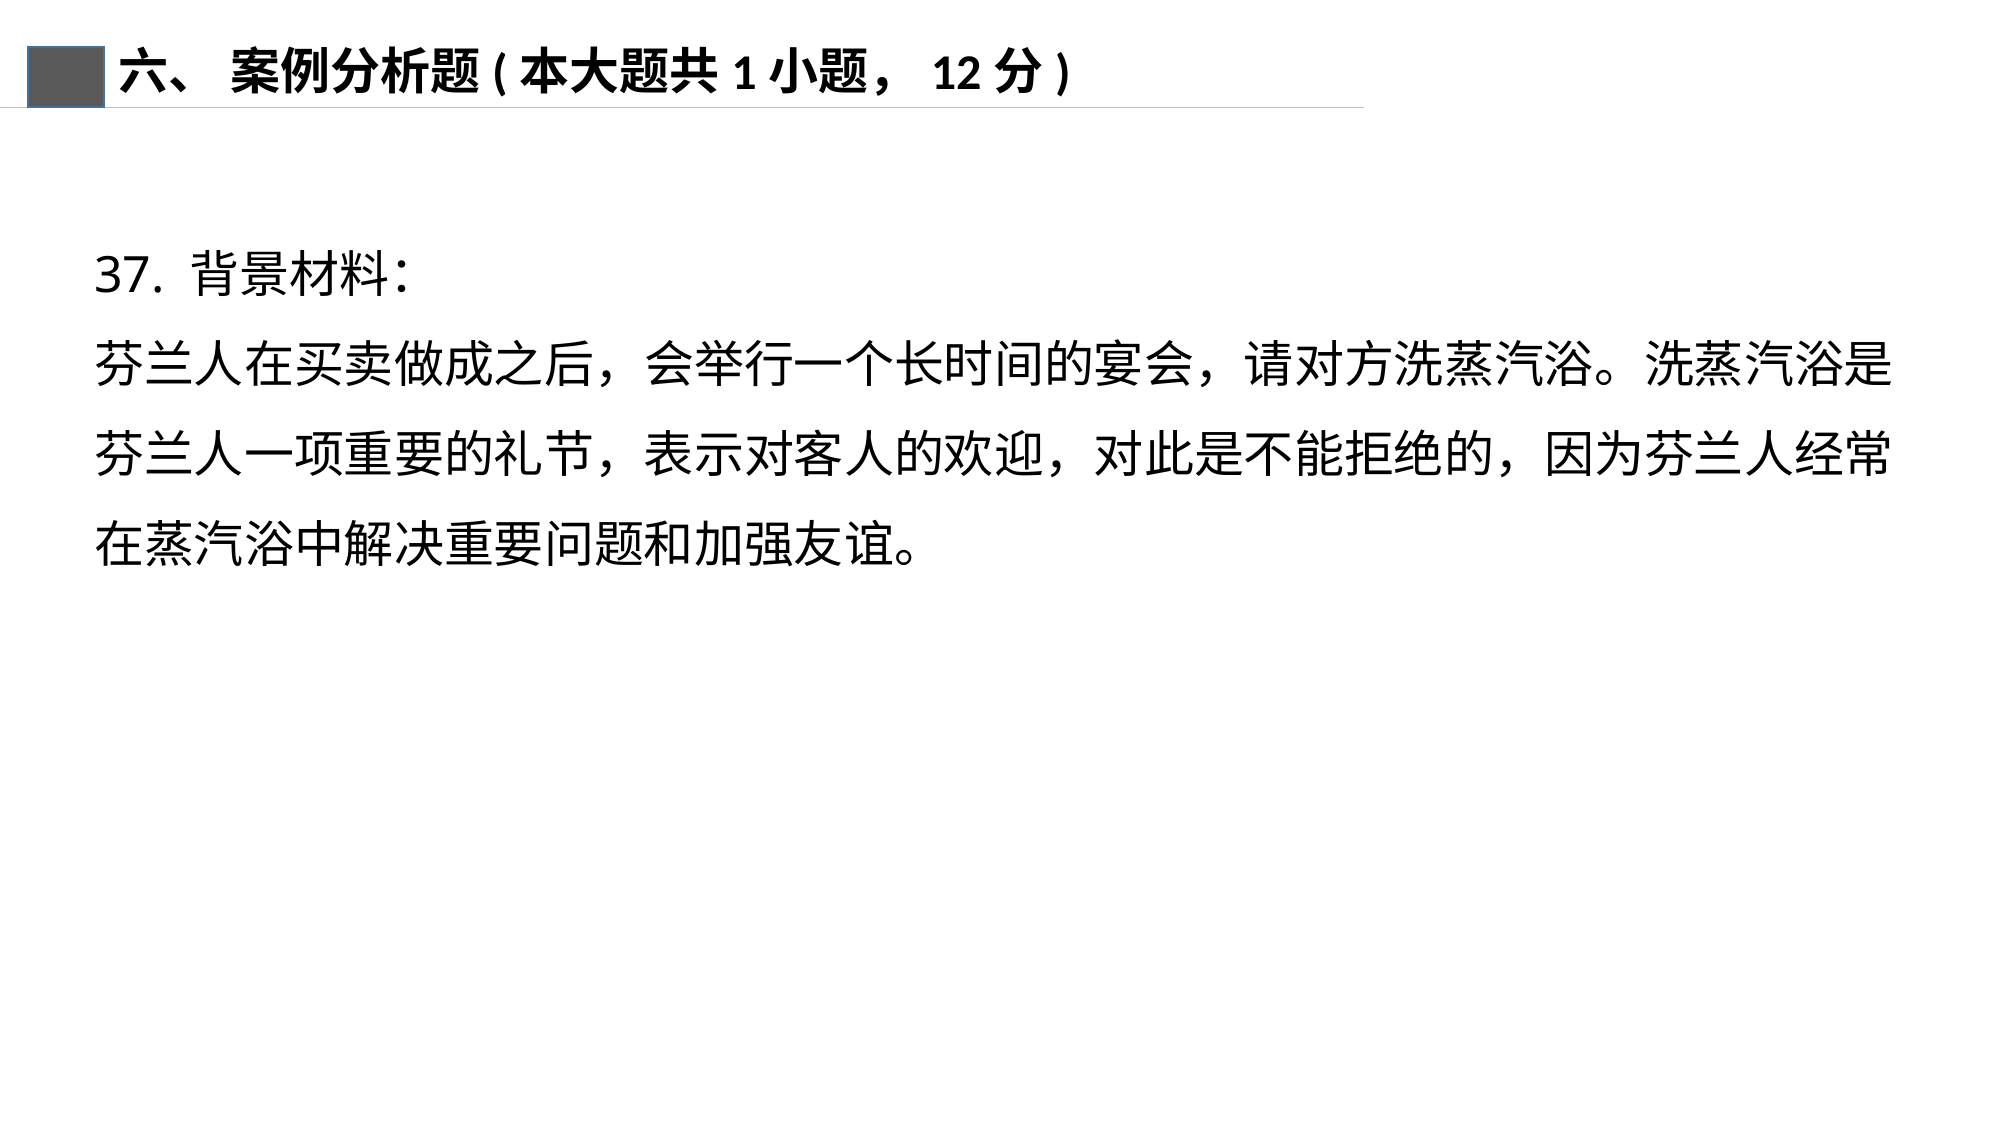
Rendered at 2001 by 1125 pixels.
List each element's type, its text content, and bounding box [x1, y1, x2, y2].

text_box 六、 案例分析题(本大题共1小题，12分) [104, 31, 1454, 107]
text_box 37. 背景材料： 芬兰人在买卖做成之后，会举行一个长时间的宴会，请对方洗蒸汽浴。洗蒸汽浴是芬兰人一项重要的礼节，表示对客人的欢迎，对此是不能拒绝的，因为芬兰人经常在蒸汽浴中解决重要问题和加强友谊。 [79, 205, 1947, 580]
text_box [27, 46, 105, 107]
